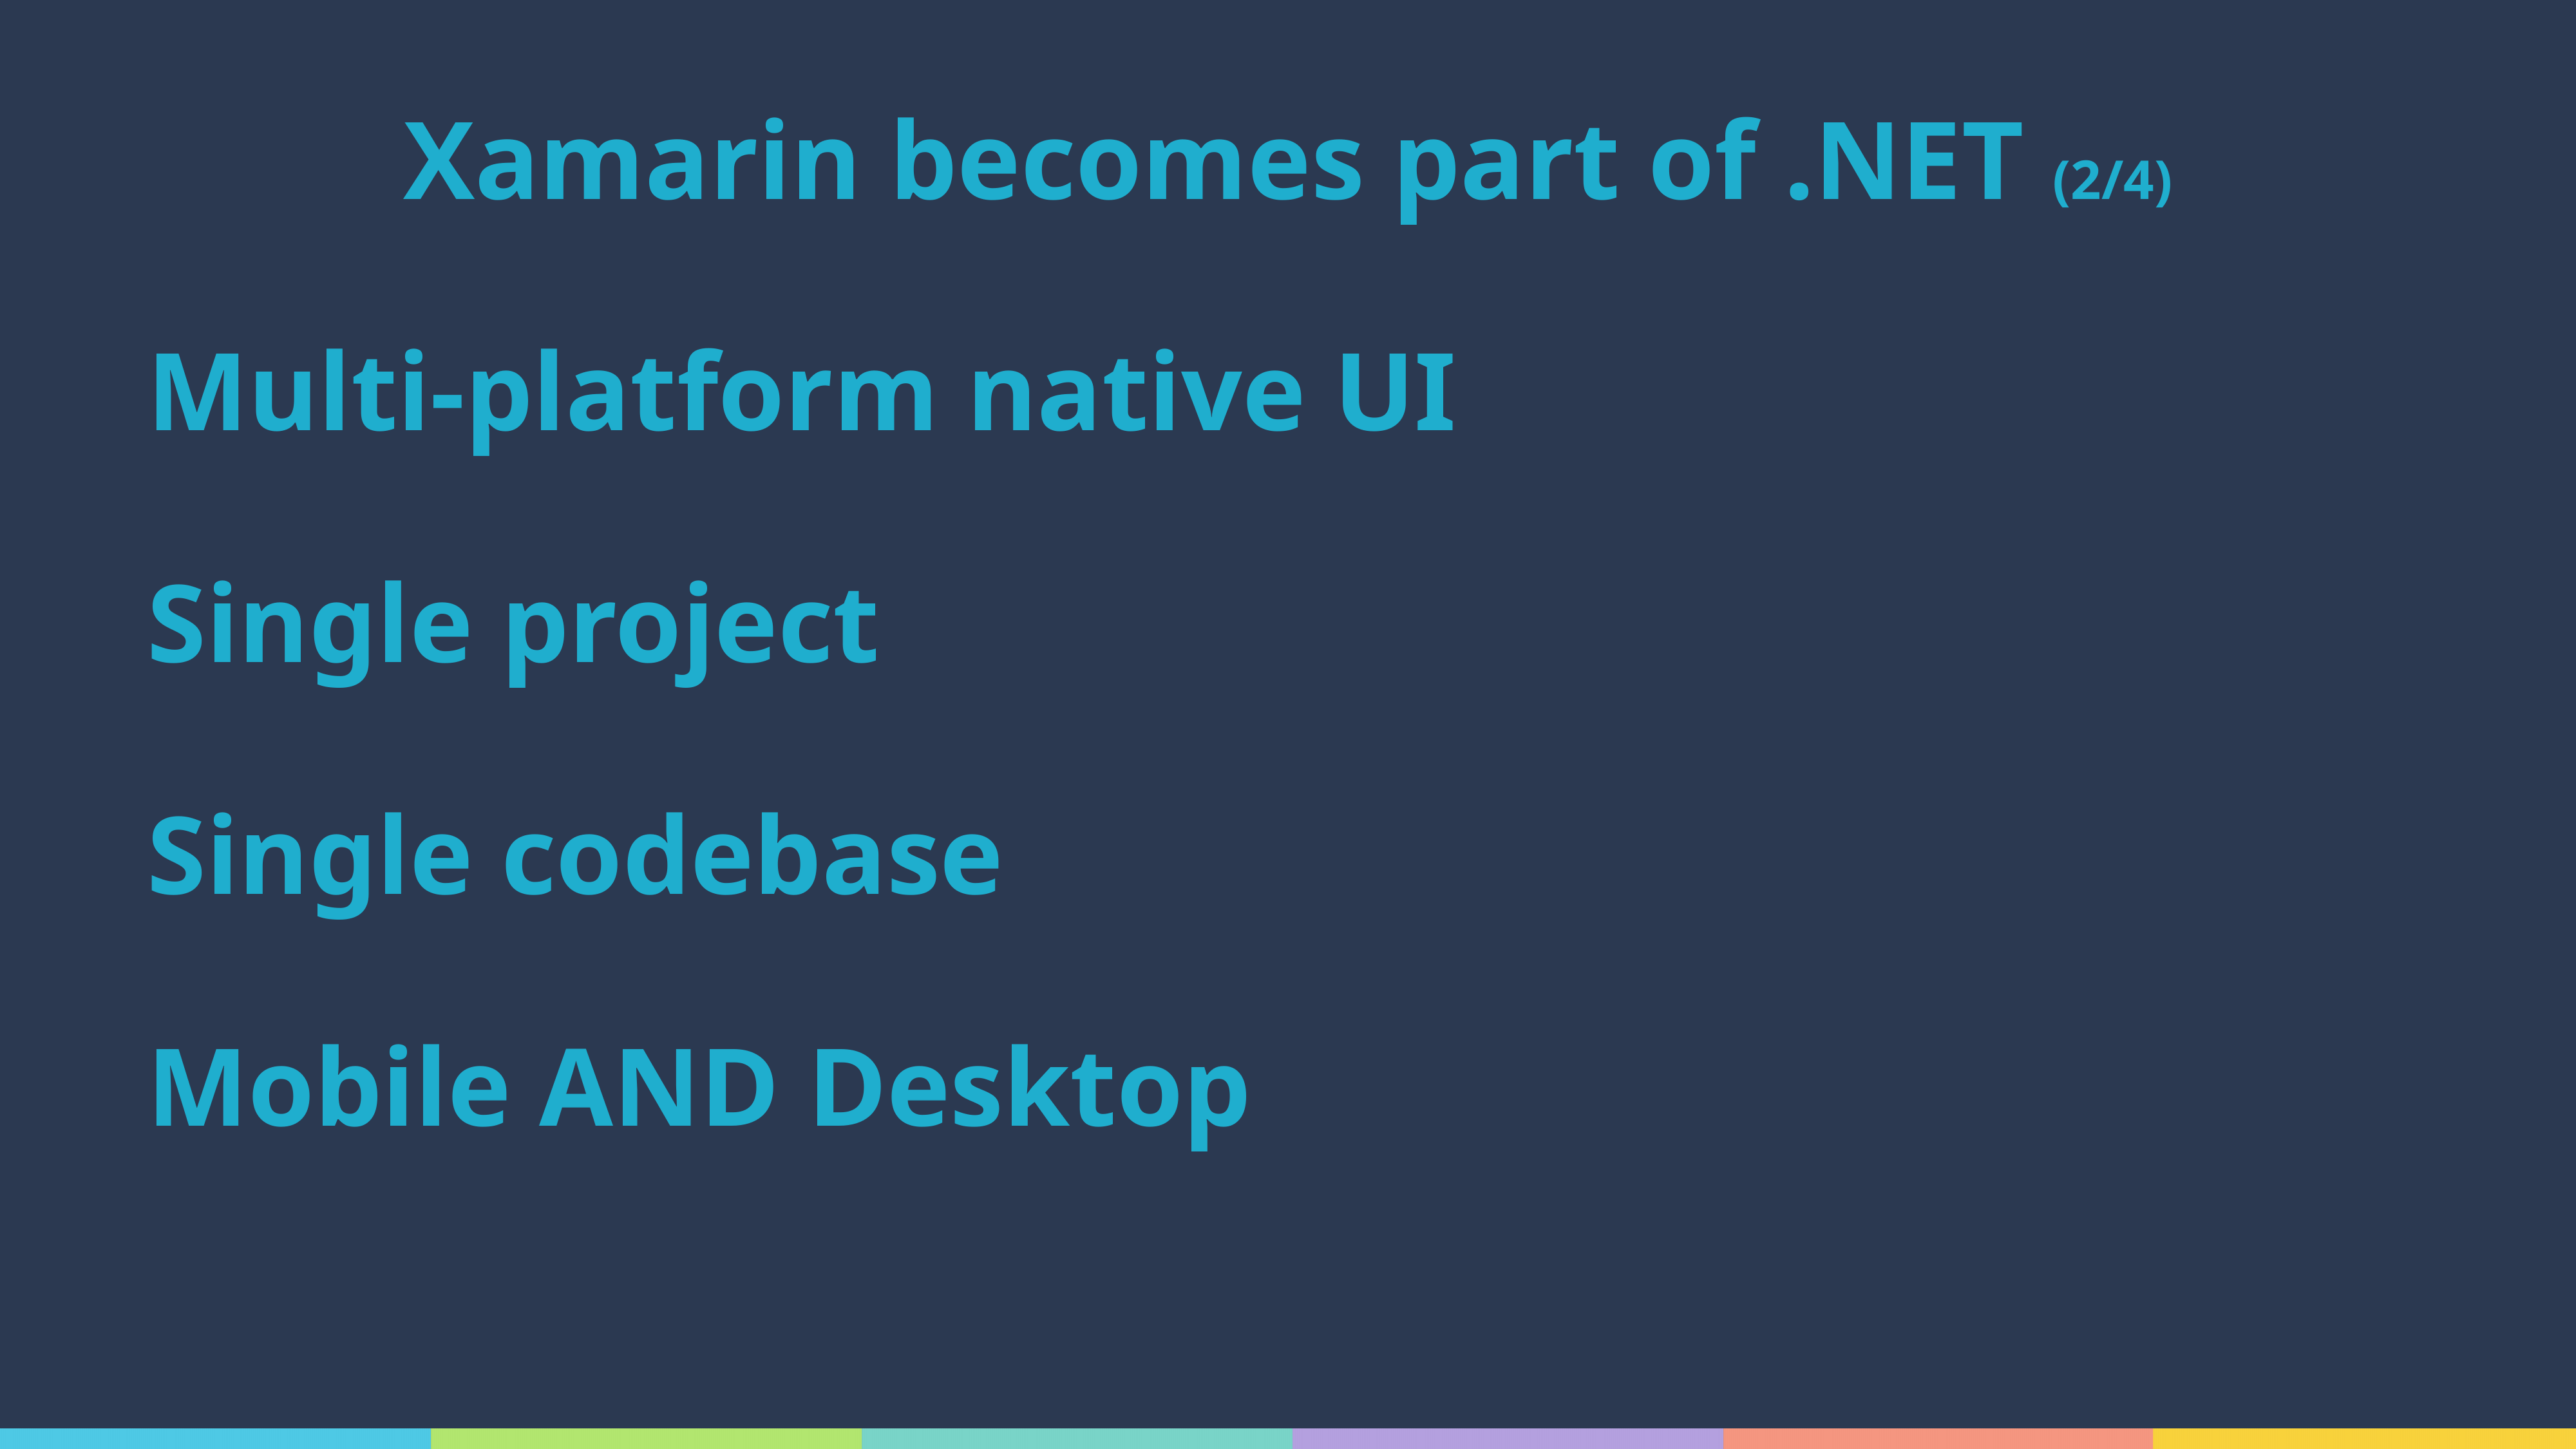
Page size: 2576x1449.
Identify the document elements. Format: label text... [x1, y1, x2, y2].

title Xamarin becomes part of .NET (2/4) Multi-platform native UI Single project Single codebase Mobile AND Desktop [146, 106, 2430, 1343]
picture [0, 1428, 2576, 1449]
